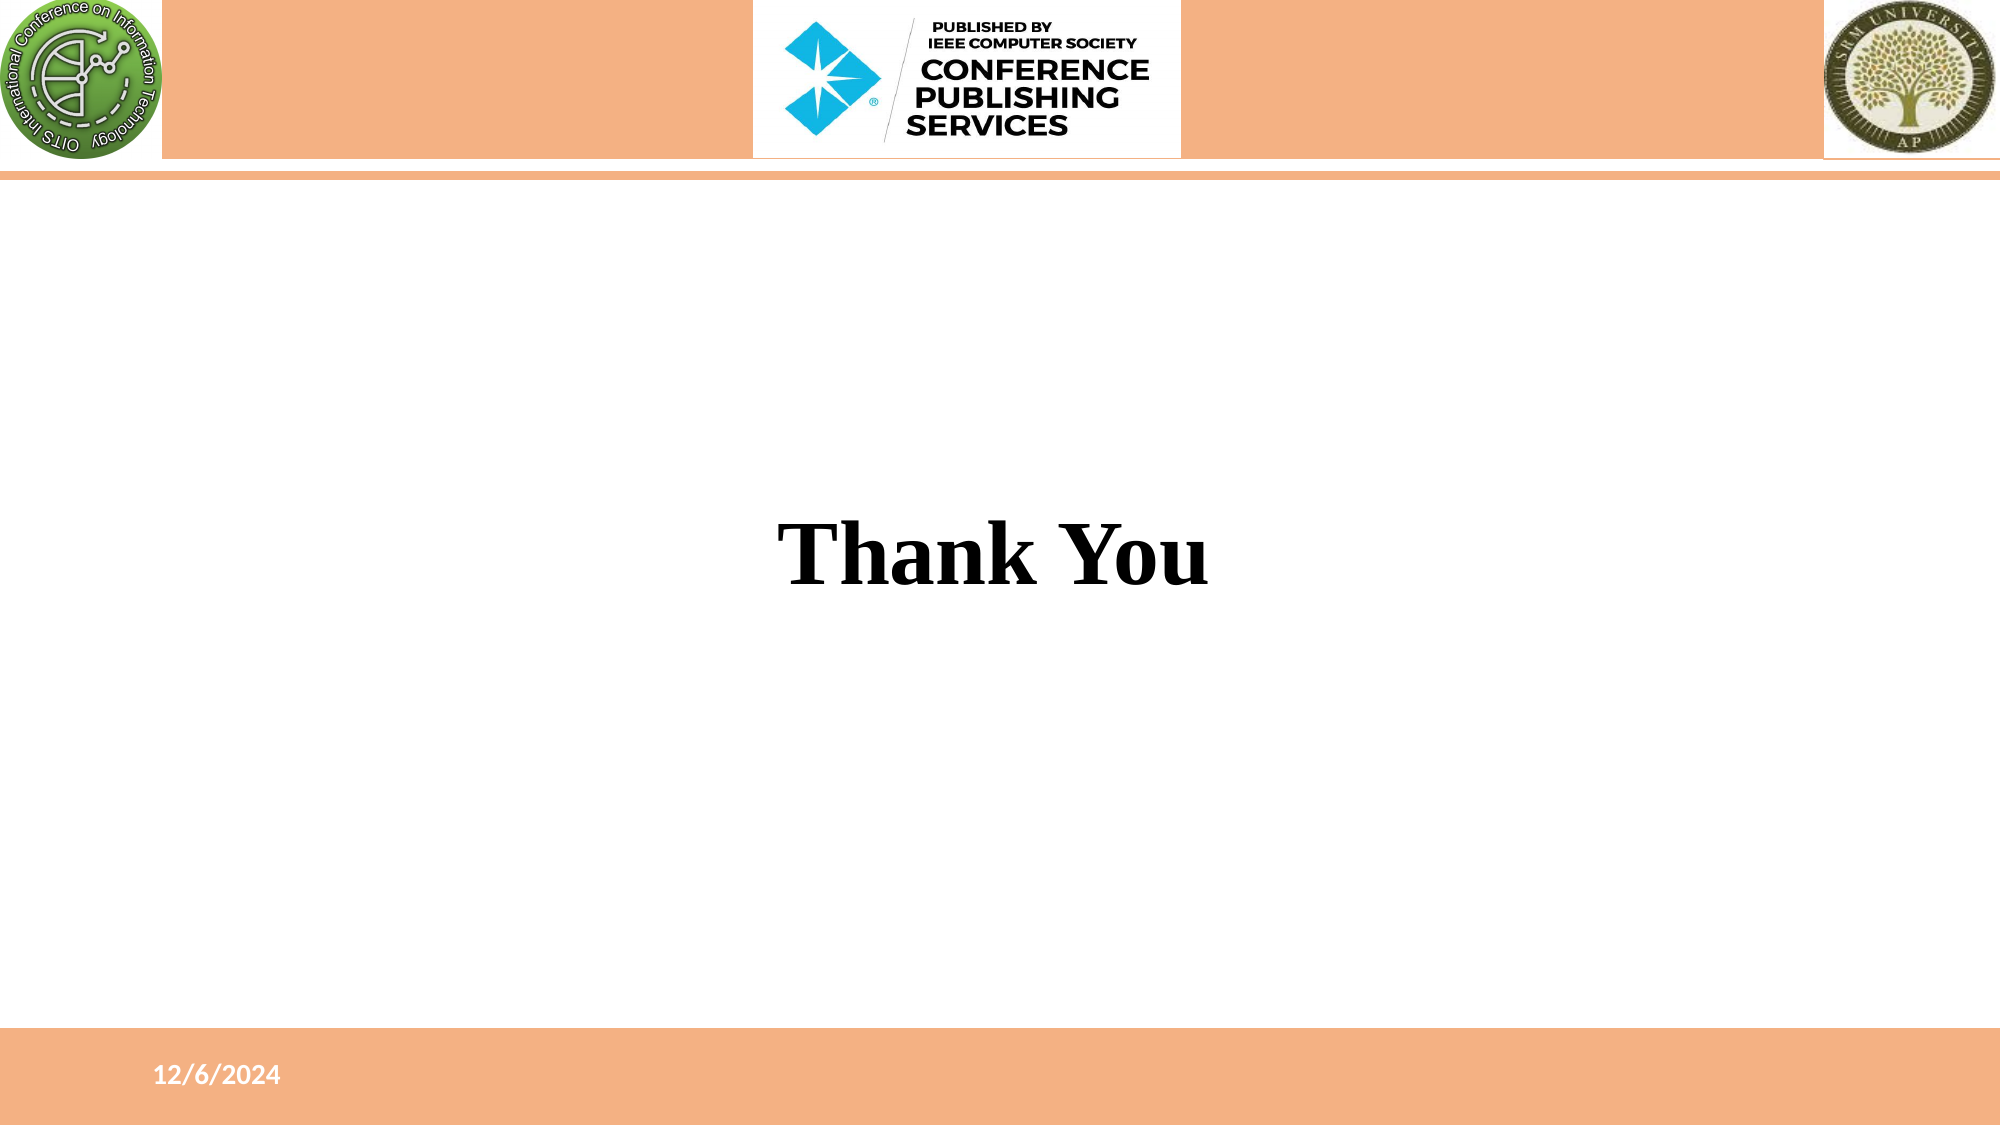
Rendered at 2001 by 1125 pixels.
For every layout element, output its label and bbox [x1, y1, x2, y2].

picture [0, 0, 163, 160]
picture [753, 0, 1181, 159]
text_box [0, 0, 2000, 1125]
